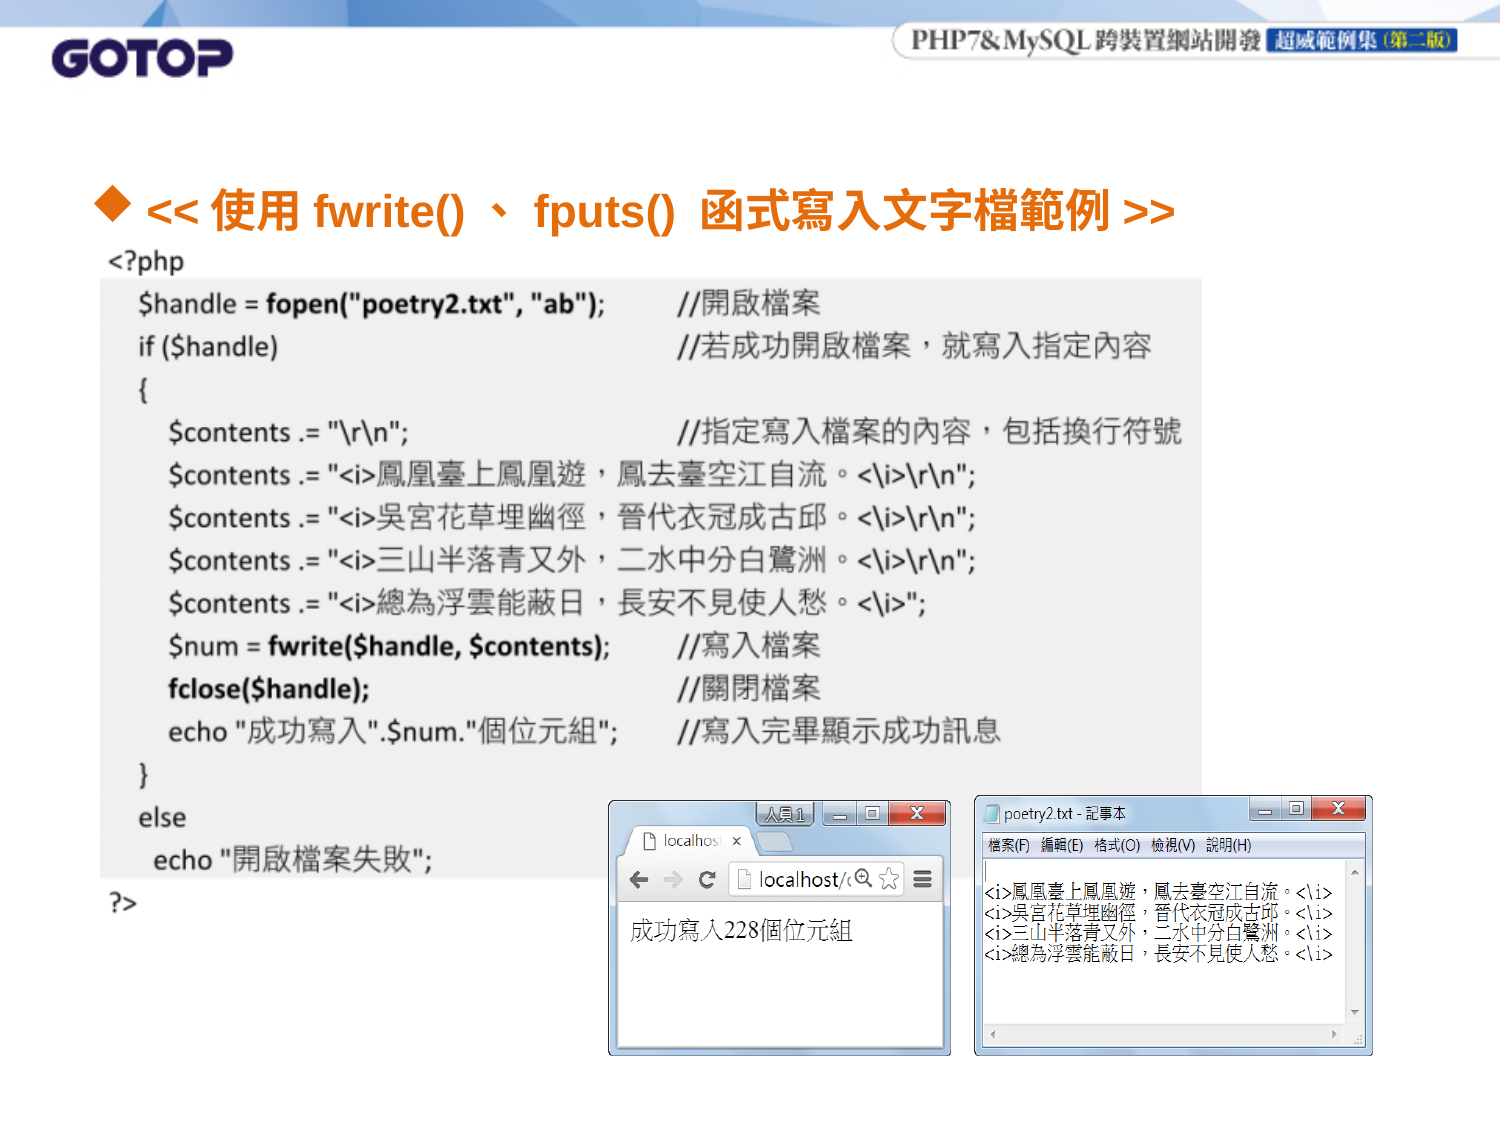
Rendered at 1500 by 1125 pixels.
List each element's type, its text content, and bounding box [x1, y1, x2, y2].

list <<使用fwrite()、fputs() 函式寫入文字檔範例>> [74, 174, 1426, 1036]
picture [0, 0, 1500, 1125]
